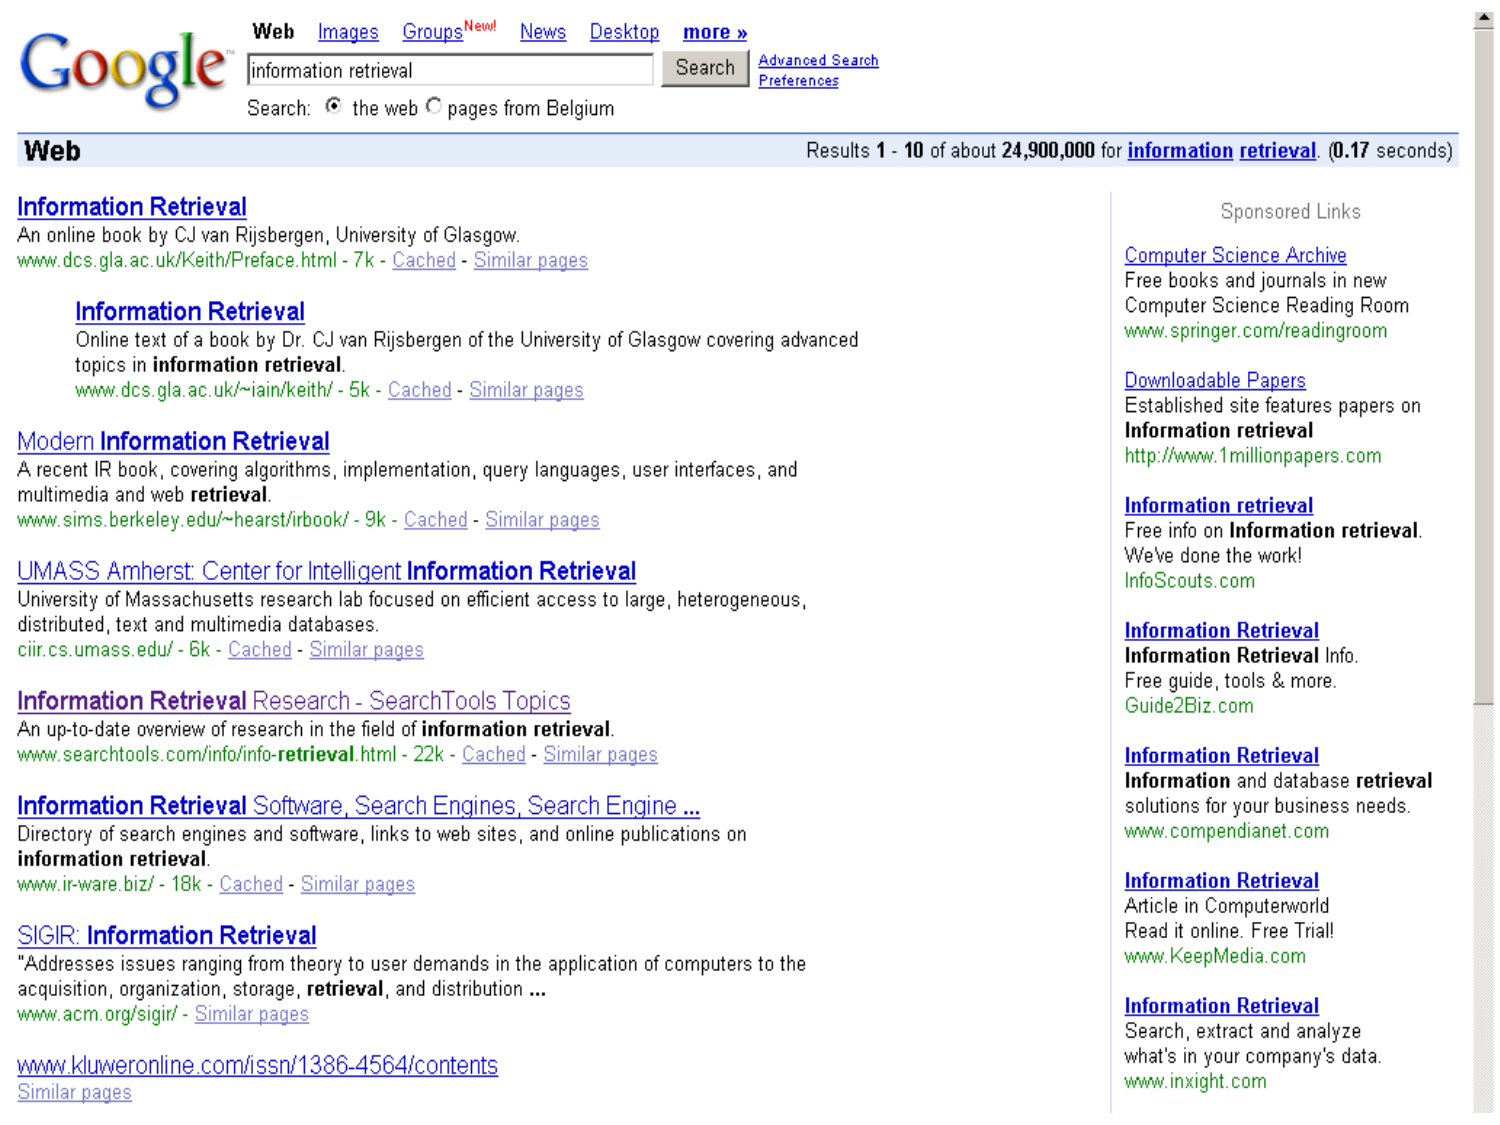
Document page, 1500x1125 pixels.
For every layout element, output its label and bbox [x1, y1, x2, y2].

list [5, 12, 1494, 1113]
